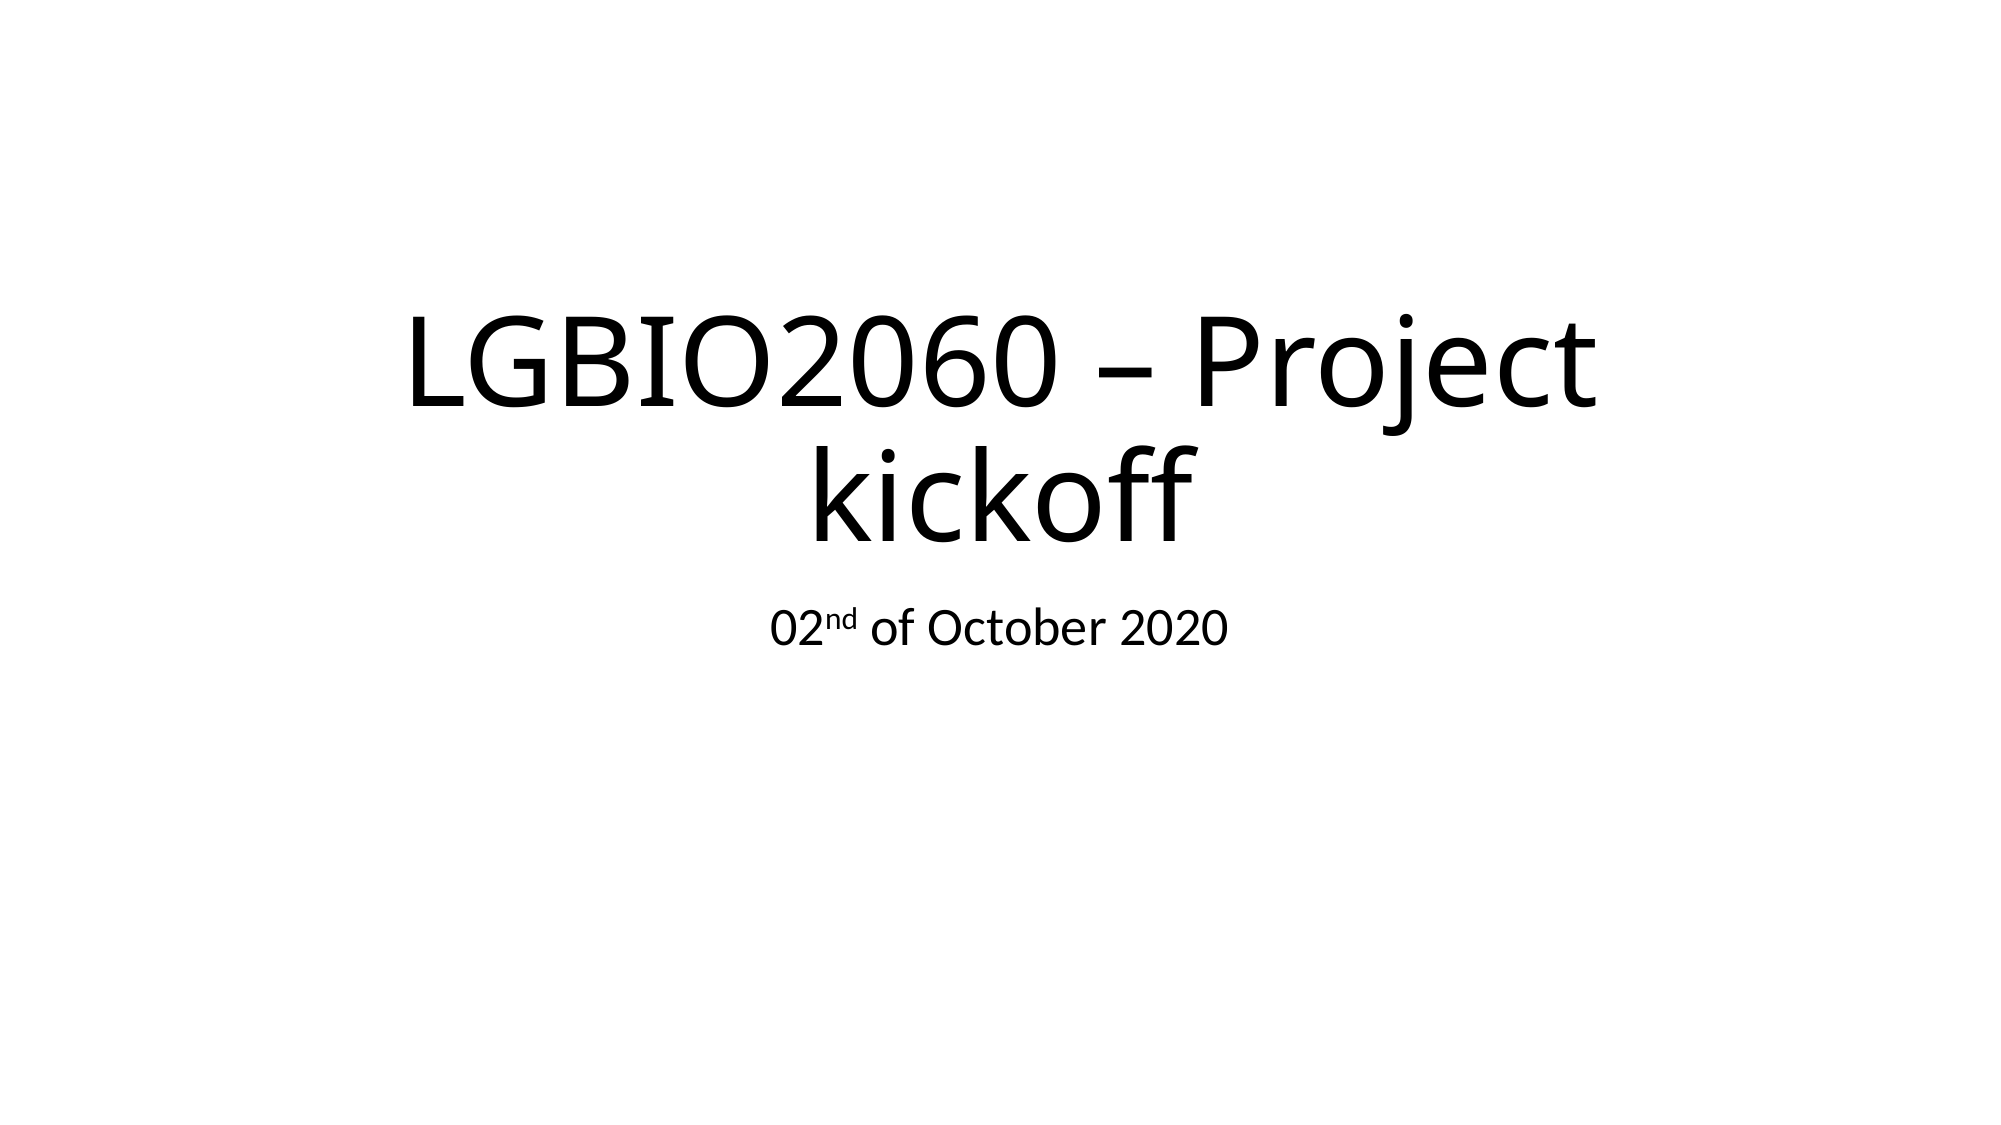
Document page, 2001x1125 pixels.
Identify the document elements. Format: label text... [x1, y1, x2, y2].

title LGBIO2060 – Project kickoff [249, 184, 1750, 576]
subtitle 02nd of October 2020 [249, 590, 1750, 863]
